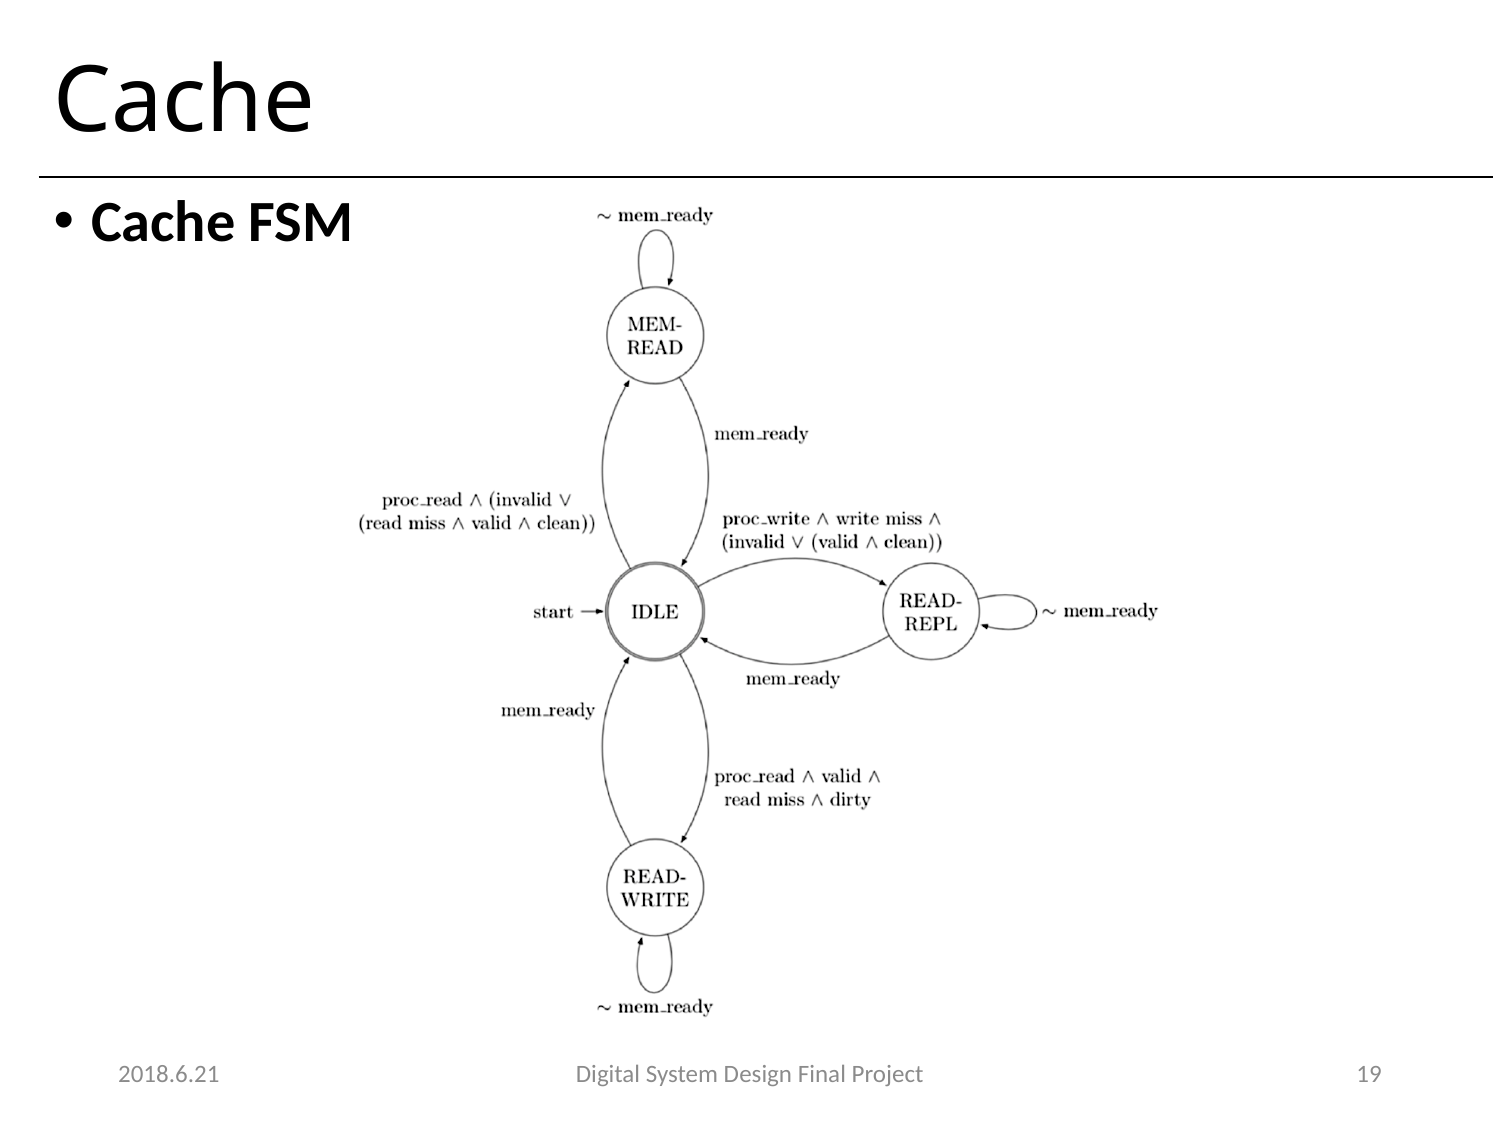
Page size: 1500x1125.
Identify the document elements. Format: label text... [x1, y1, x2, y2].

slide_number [103, 1042, 242, 1103]
list Cache FSM [38, 184, 1462, 1043]
footer Digital System Design Final Project [242, 1042, 1059, 1103]
title Cache [38, 37, 1462, 166]
picture [335, 204, 1165, 1023]
slide_number 19 [1059, 1042, 1397, 1103]
